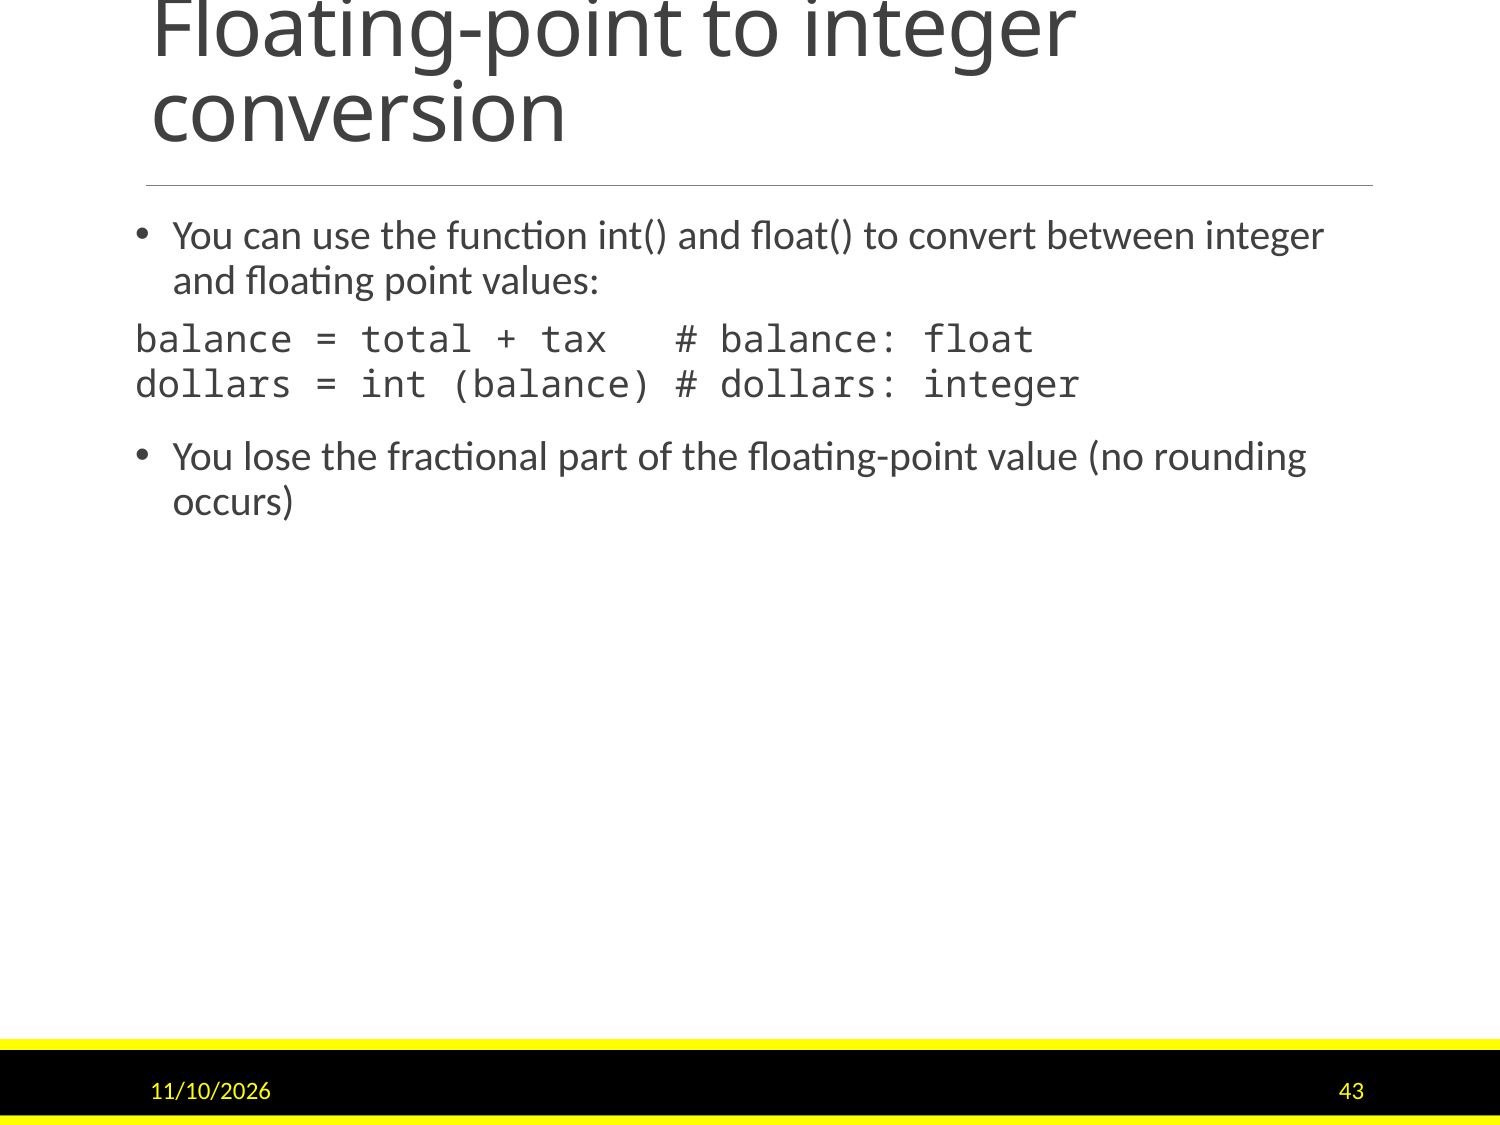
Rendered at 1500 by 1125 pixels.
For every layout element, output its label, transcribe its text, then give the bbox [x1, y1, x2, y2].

slide_number 43 [1218, 1059, 1380, 1120]
list You can use the function int() and float() to convert between integer and floating point values: balance = total + tax # balance: float dollars = int (balance) # dollars: integer You lose the fractional part of the floating-point value (no rounding occurs) [135, 205, 1373, 963]
title Floating-point to integer conversion [135, 47, 1373, 167]
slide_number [135, 1059, 440, 1120]
